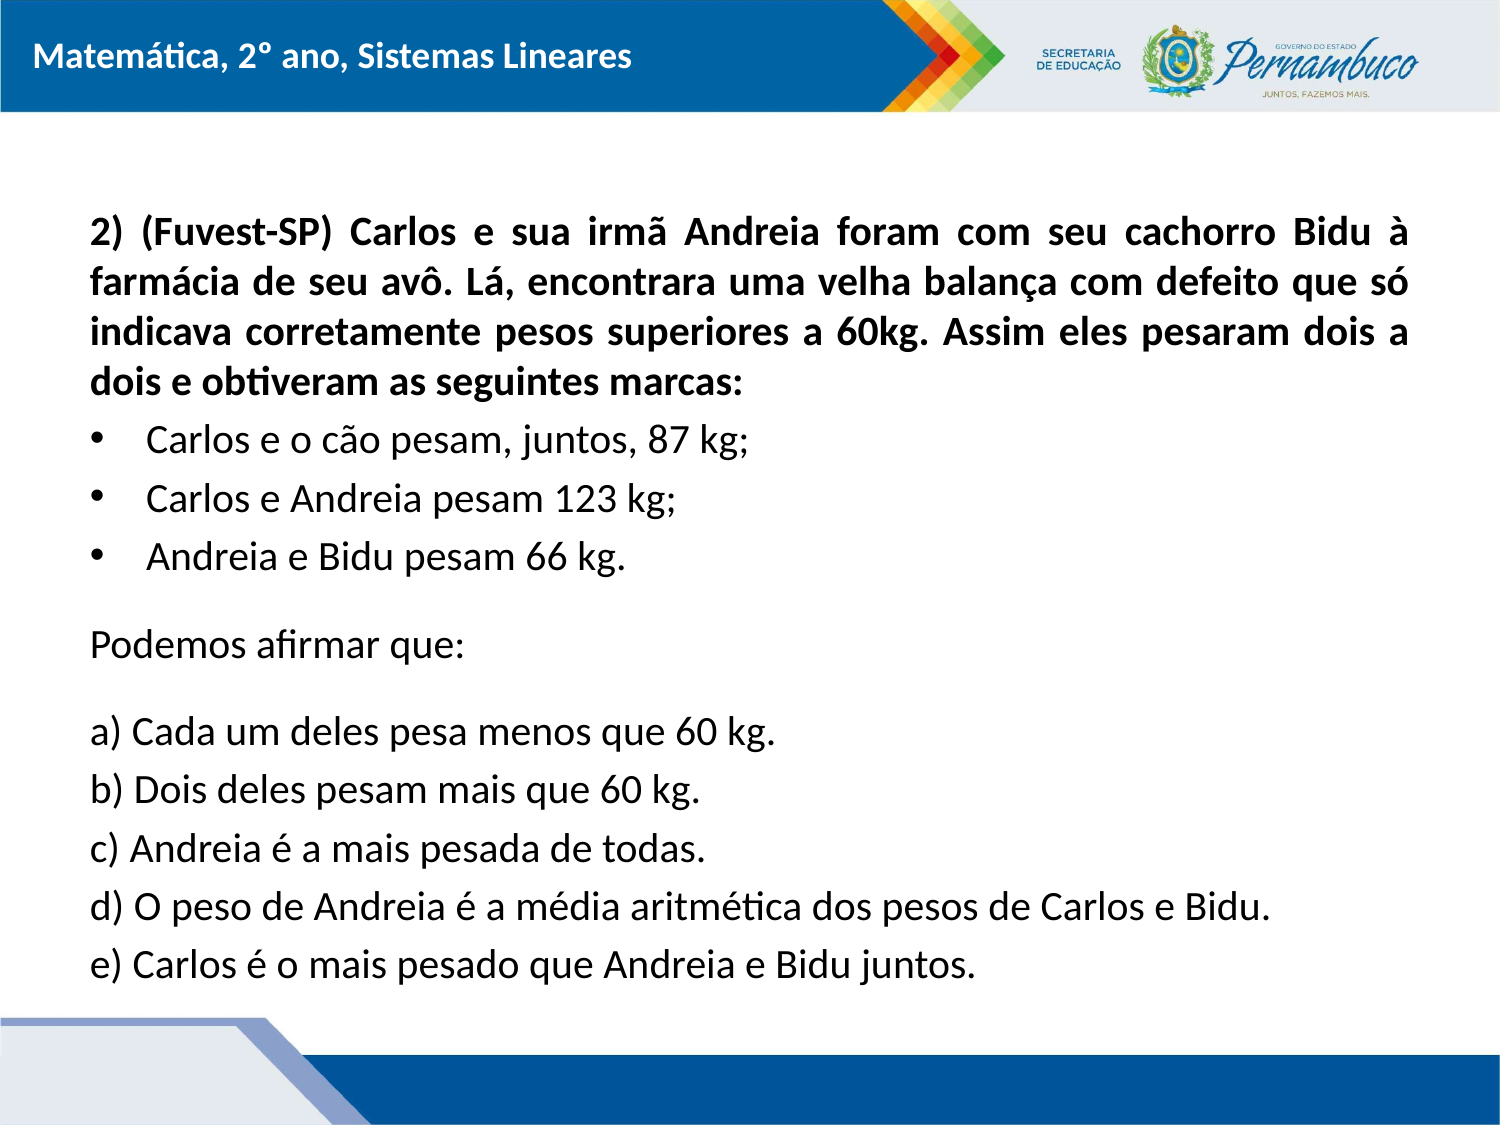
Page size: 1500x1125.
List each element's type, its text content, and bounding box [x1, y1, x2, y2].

picture [0, 0, 1500, 1125]
list 2) (Fuvest-SP) Carlos e sua irmã Andreia foram com seu cachorro Bidu à farmácia de seu avô. Lá, encontrara uma velha balança com defeito que só indicava corretamente pesos superiores a 60kg. Assim eles pesaram dois a dois e obtiveram as seguintes marcas: Carlos e o cão pesam, juntos, 87 kg; Carlos e Andreia pesam 123 kg; Andreia e Bidu pesam 66 kg. Podemos afirmar que: a) Cada um deles pesa menos que 60 kg. b) Dois deles pesam mais que 60 kg. c) Andreia é a mais pesada de todas. d) O peso de Andreia é a média aritmética dos pesos de Carlos e Bidu. e) Carlos é o mais pesado que Andreia e Bidu juntos. [75, 196, 1425, 939]
